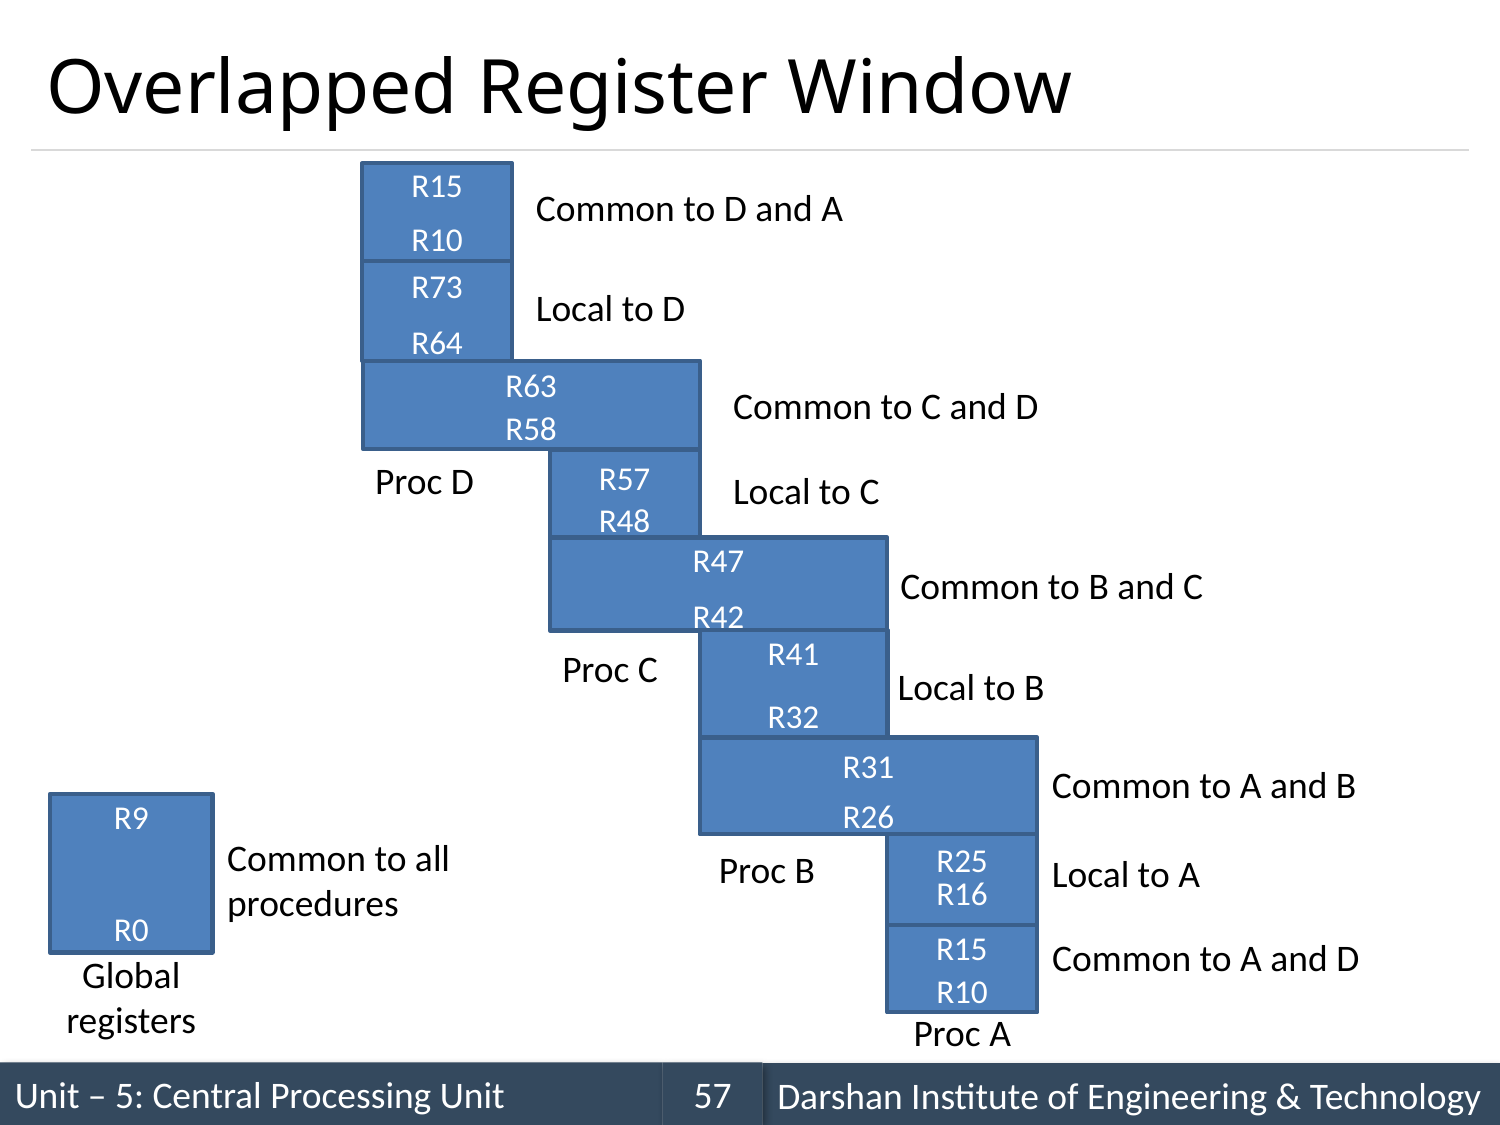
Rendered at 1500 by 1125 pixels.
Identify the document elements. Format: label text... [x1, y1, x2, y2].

text_box Local to D [520, 276, 850, 337]
title Overlapped Register Window [31, 17, 1469, 150]
text_box Local to C [718, 459, 1048, 520]
text_box Common to A and B [1043, 754, 1403, 814]
text_box Proc B [691, 838, 843, 899]
text_box Proc A [886, 1025, 1038, 1062]
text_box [886, 831, 1038, 919]
text_box Local to B [891, 655, 1212, 716]
text_box Common to A and D [1042, 926, 1404, 987]
text_box Common to B and C [893, 554, 1252, 615]
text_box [699, 624, 888, 736]
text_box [361, 257, 513, 356]
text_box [362, 356, 701, 456]
text_box Common to all procedures [216, 826, 481, 932]
text_box Common to D and A [520, 176, 887, 237]
text_box Common to C and D [718, 374, 1085, 435]
text_box Local to A [1043, 843, 1366, 903]
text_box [549, 531, 888, 644]
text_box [361, 156, 513, 257]
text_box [886, 919, 1038, 1019]
text_box Proc C [534, 637, 686, 698]
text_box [49, 788, 213, 957]
text_box Proc D [349, 449, 500, 510]
text_box Global registers [49, 963, 213, 1049]
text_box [549, 449, 700, 531]
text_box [699, 737, 1038, 844]
